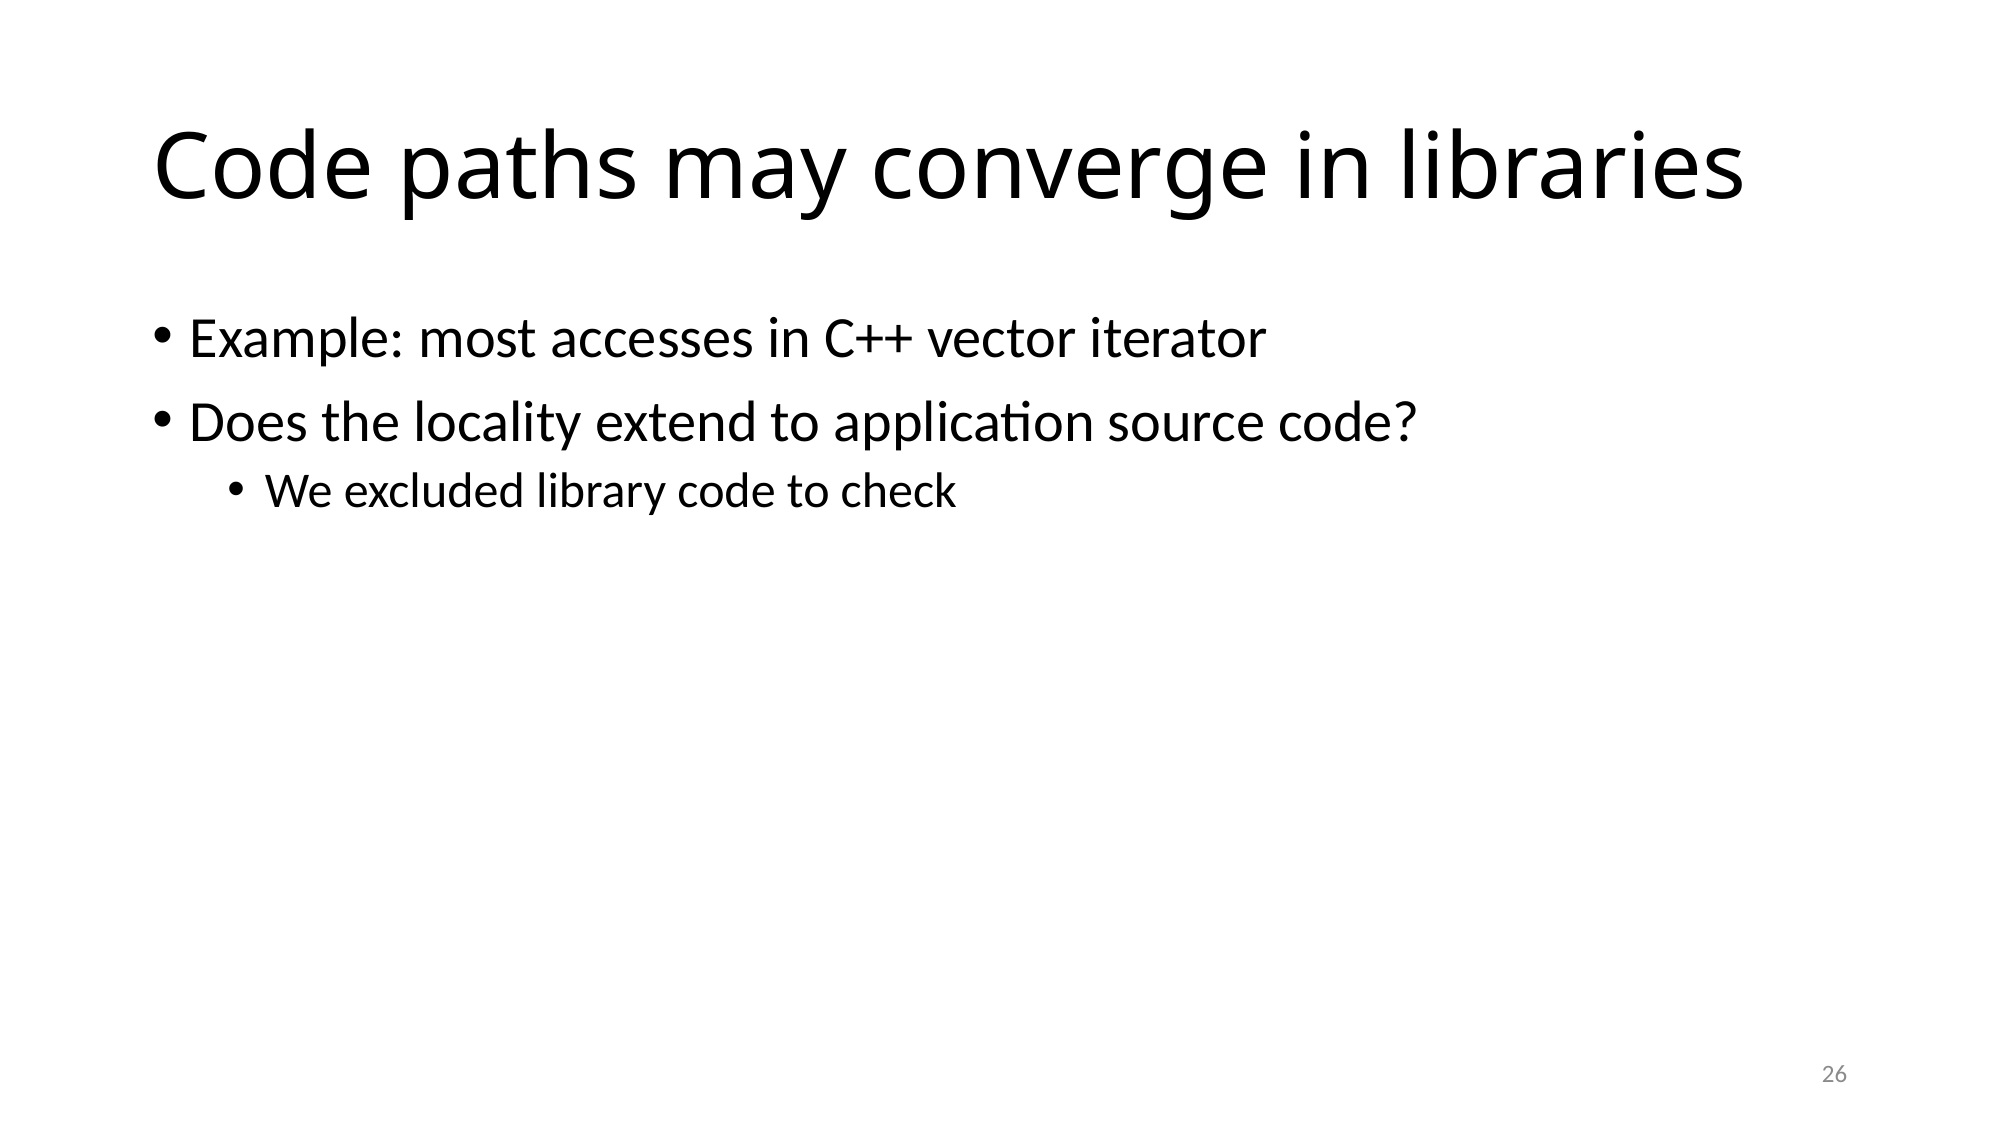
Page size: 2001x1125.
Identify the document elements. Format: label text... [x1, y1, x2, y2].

list Example: most accesses in C++ vector iterator Does the locality extend to application source code? We excluded library code to check [137, 299, 1863, 1014]
slide_number 26 [1412, 1042, 1863, 1103]
title Code paths may converge in libraries [137, 59, 1863, 278]
